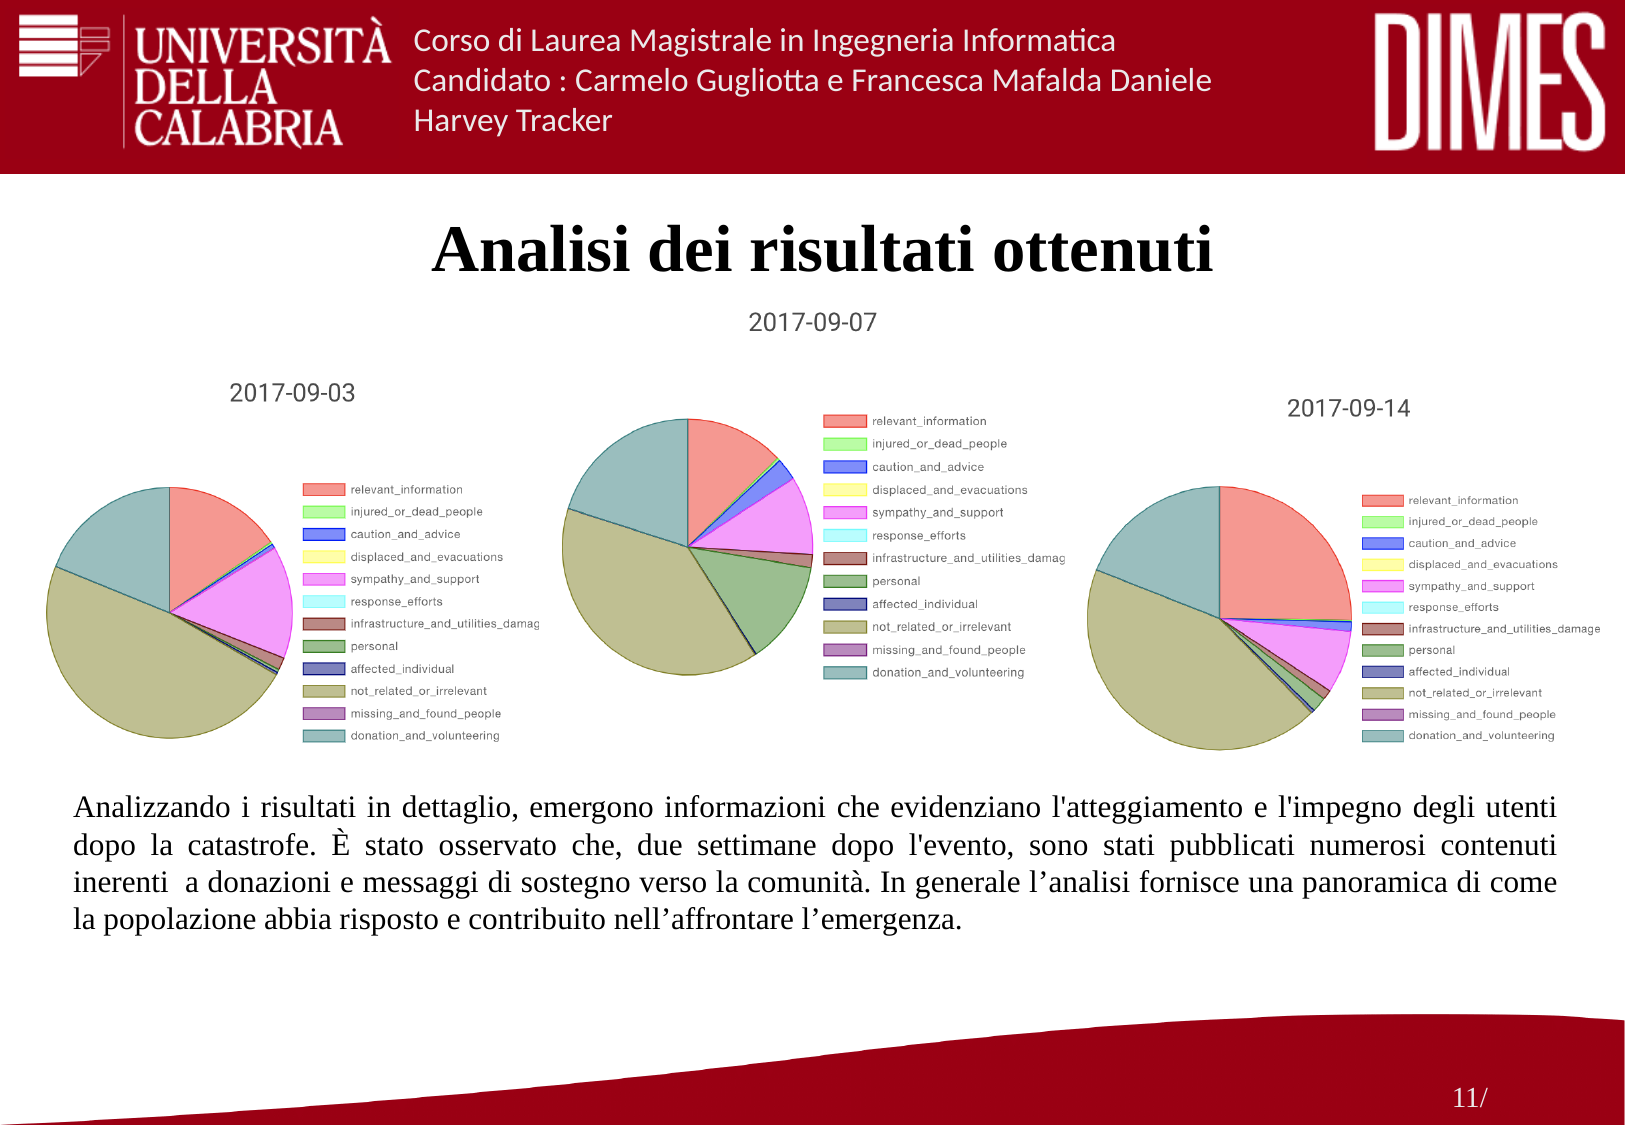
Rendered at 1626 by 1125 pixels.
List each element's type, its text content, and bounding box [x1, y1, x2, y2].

picture [560, 303, 1073, 691]
text_box [0, 0, 1625, 174]
picture [44, 371, 544, 754]
picture [1367, 4, 1617, 168]
picture [1085, 385, 1608, 776]
text_box Analizzando i risultati in dettaglio, emergono informazioni che evidenziano l'atteggiamento e l'impegno degli utenti dopo la catastrofe. È stato osservato che, due settimane dopo l'evento, sono stati pubblicati numerosi contenuti inerenti a donazioni e messaggi di sostegno verso la comunità. In generale l’analisi fornisce una panoramica di come la popolazione abbia risposto e contribuito nell’affrontare l’emergenza. [58, 778, 1575, 944]
picture [0, 1012, 1625, 1125]
text_box Corso di Laurea Magistrale in Ingegneria Informatica Candidato : Carmelo Gugliotta e Francesca Mafalda Daniele Harvey Tracker [398, 10, 1368, 186]
text_box Analisi dei risultati ottenuti [416, 197, 1252, 293]
picture [5, 7, 400, 159]
